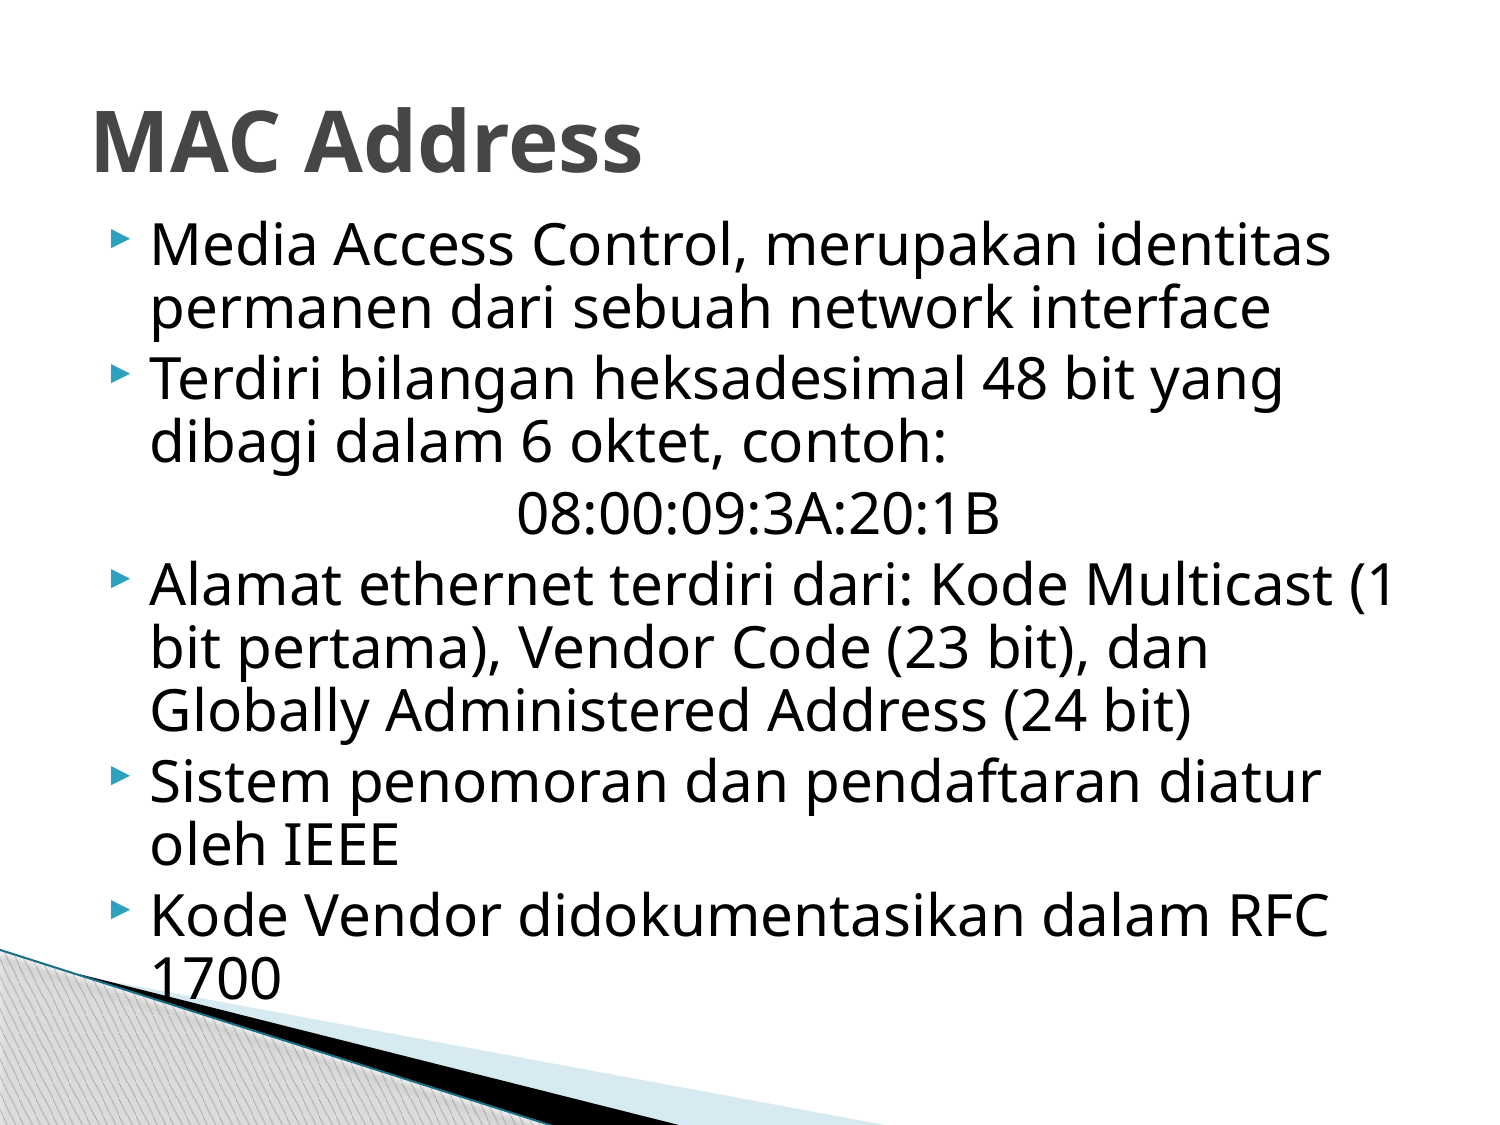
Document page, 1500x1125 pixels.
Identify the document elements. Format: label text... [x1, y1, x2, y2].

title MAC Address [75, 45, 1425, 233]
list Media Access Control, merupakan identitas permanen dari sebuah network interface Terdiri bilangan heksadesimal 48 bit yang dibagi dalam 6 oktet, contoh: 08:00:09:3A:20:1B Alamat ethernet terdiri dari: Kode Multicast (1 bit pertama), Vendor Code (23 bit), dan Globally Administered Address (24 bit) Sistem penomoran dan pendaftaran diatur oleh IEEE Kode Vendor didokumentasikan dalam RFC 1700 [75, 233, 1425, 1083]
